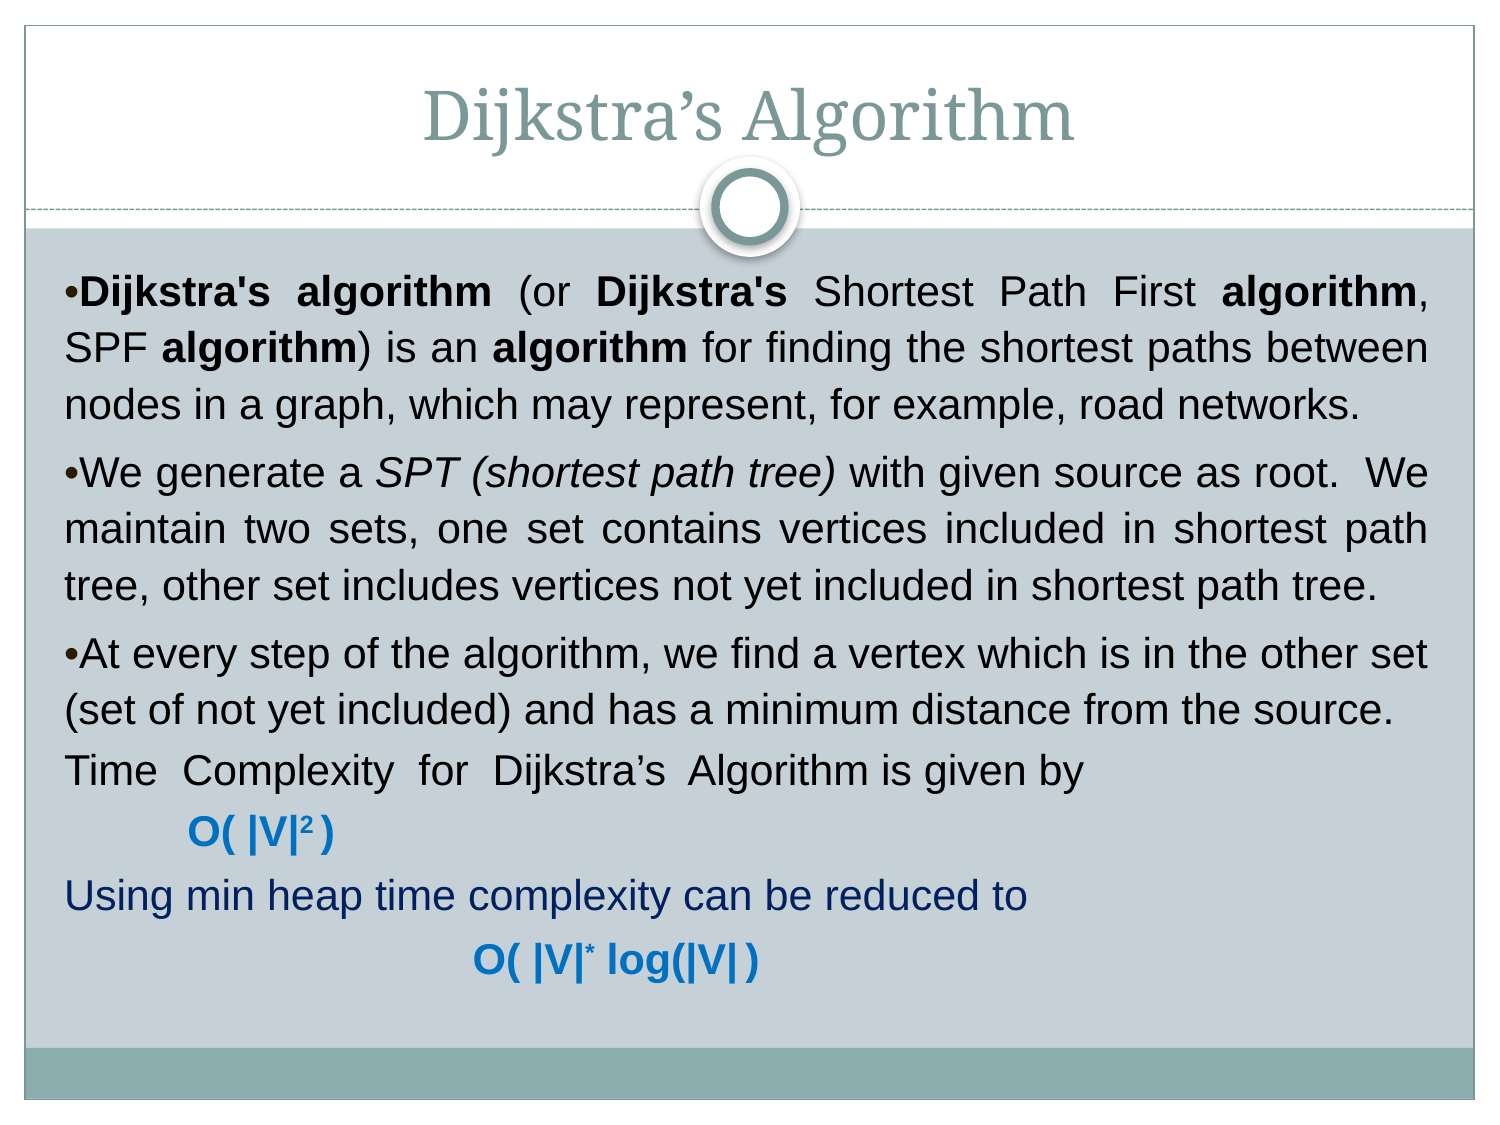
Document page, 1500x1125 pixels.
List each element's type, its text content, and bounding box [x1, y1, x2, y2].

list •Dijkstra's algorithm (or Dijkstra's Shortest Path First algorithm, SPF algorithm) is an algorithm for finding the shortest paths between nodes in a graph, which may represent, for example, road networks. •We generate a SPT (shortest path tree) with given source as root. We maintain two sets, one set contains vertices included in shortest path tree, other set includes vertices not yet included in shortest path tree. •At every step of the algorithm, we find a vertex which is in the other set (set of not yet included) and has a minimum distance from the source. Time Complexity for Dijkstra’s Algorithm is given by O( |V|2 ) Using min heap time complexity can be reduced to O( |V|* log(|V| ) [49, 250, 1445, 1001]
title Dijkstra’s Algorithm [49, 37, 1450, 162]
